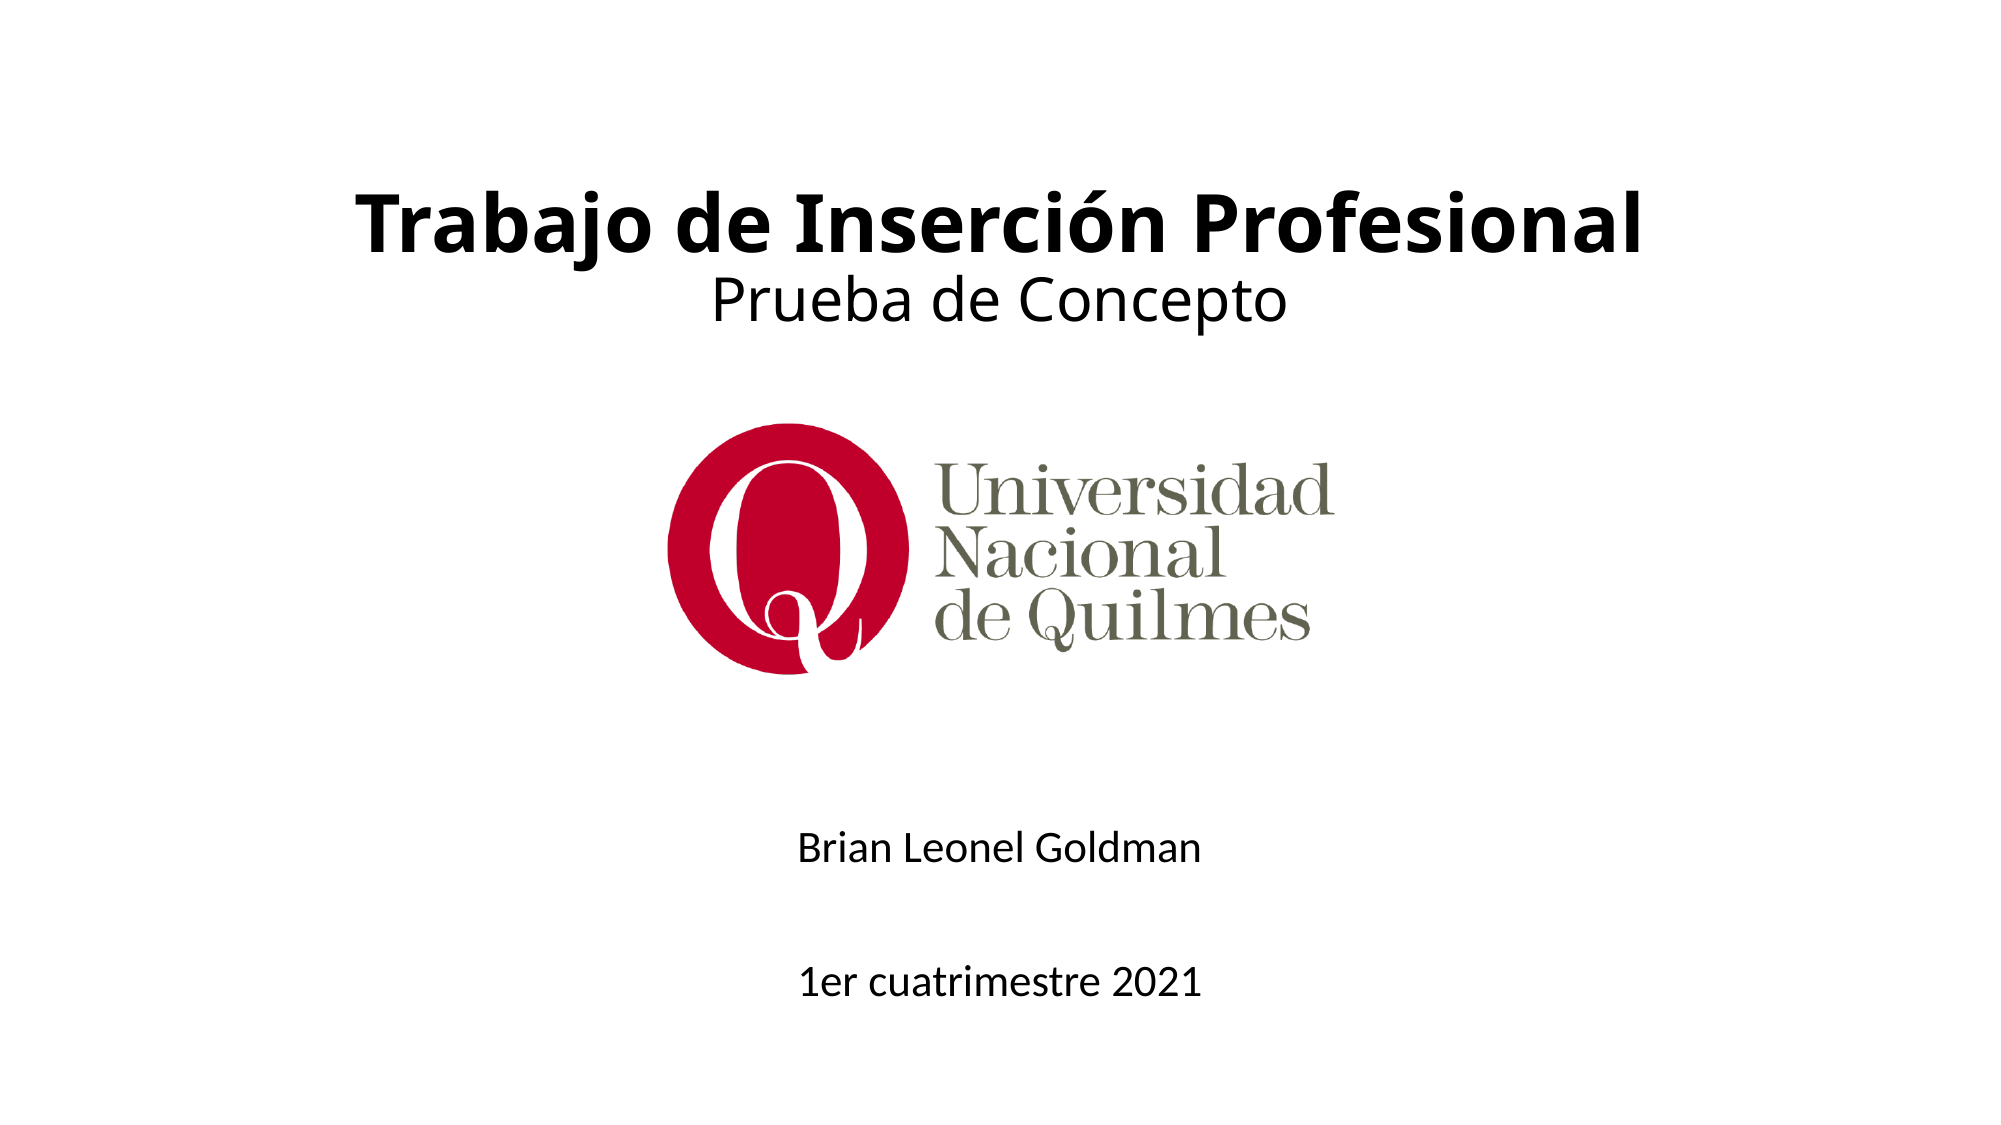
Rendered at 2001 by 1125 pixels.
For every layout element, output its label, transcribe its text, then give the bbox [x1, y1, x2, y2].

subtitle Brian Leonel Goldman 1er cuatrimestre 2021 [249, 743, 1750, 1015]
picture [642, 415, 1358, 685]
title Trabajo de Inserción Profesional Prueba de Concepto [249, 173, 1750, 453]
